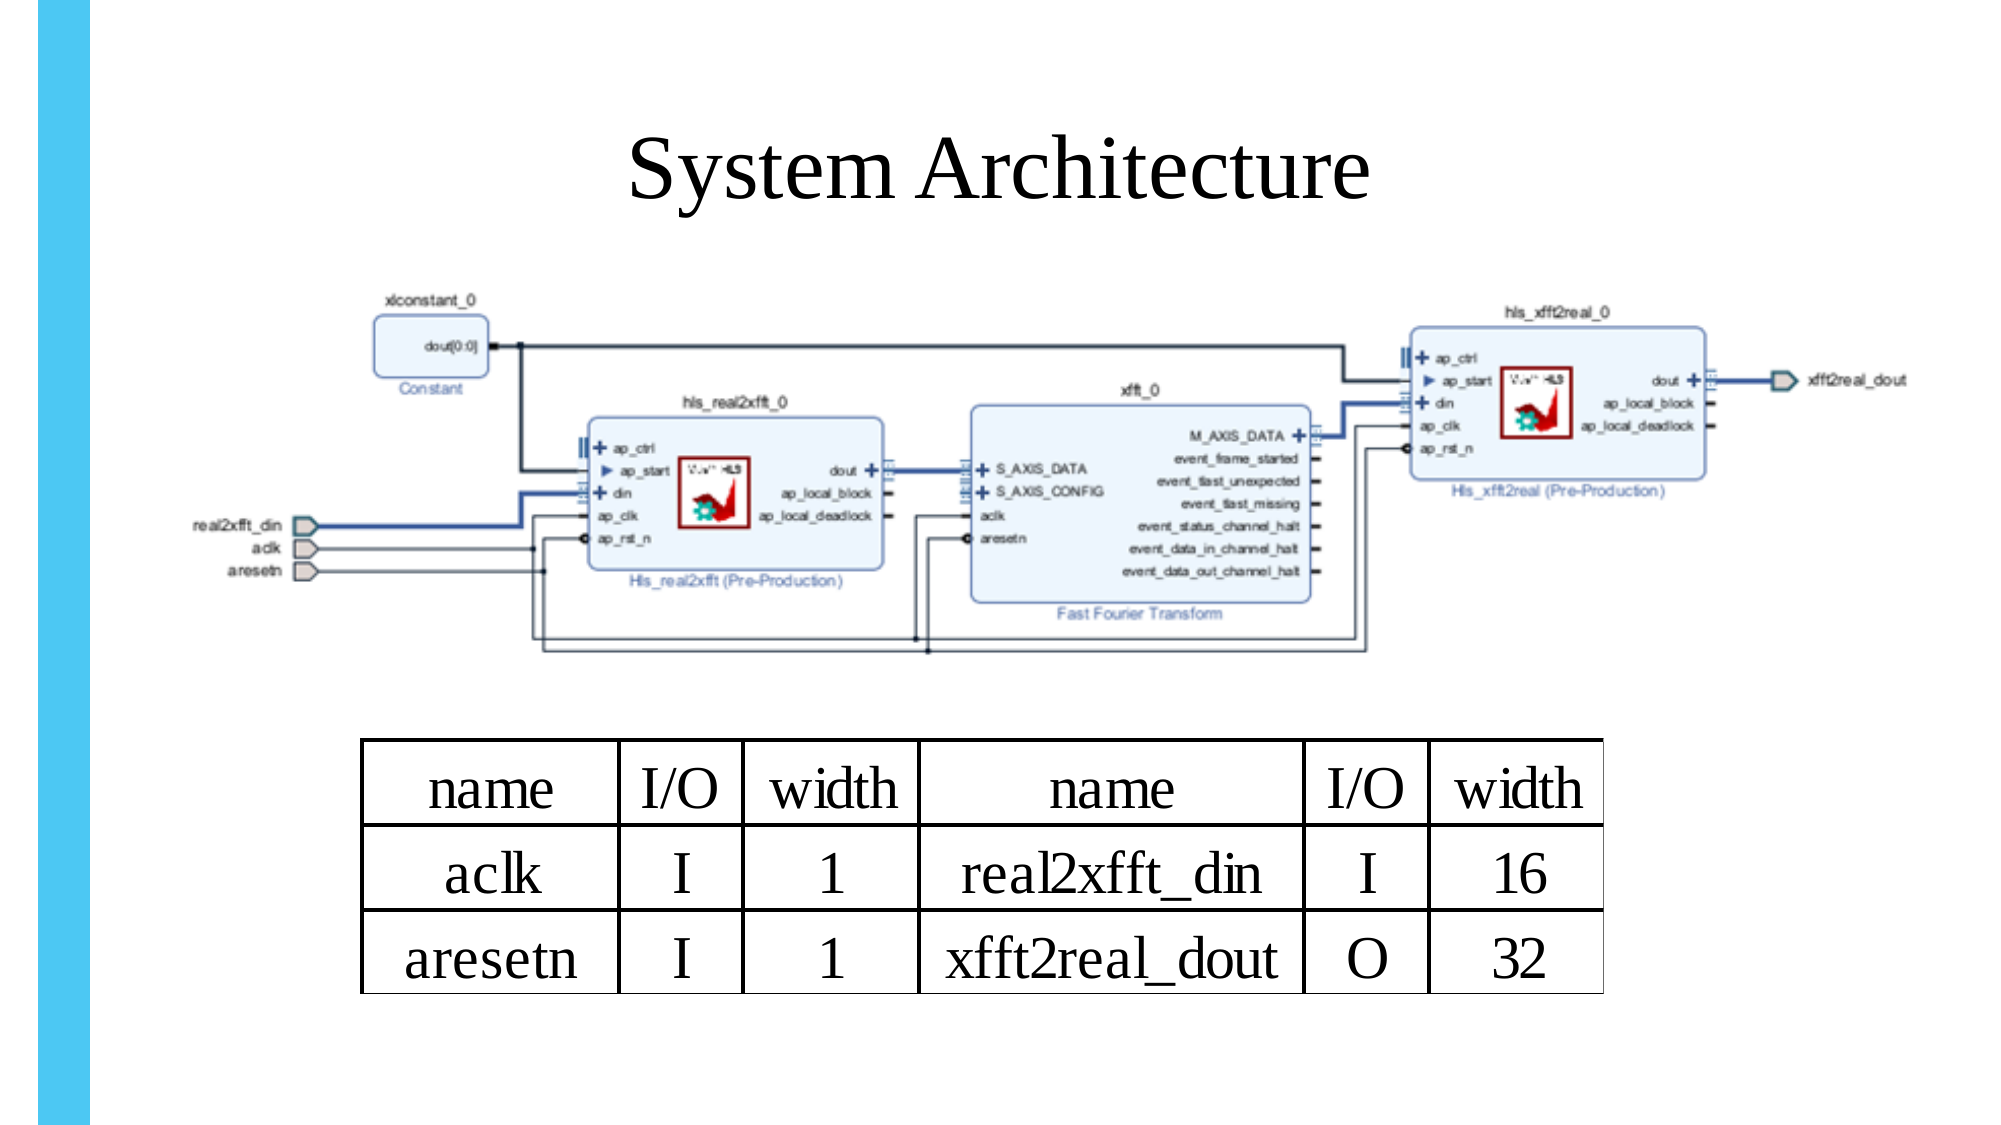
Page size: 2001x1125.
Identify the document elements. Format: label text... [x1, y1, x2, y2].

picture [38, 0, 90, 1125]
title System Architecture [137, 59, 1863, 278]
picture [359, 737, 1608, 998]
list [181, 257, 1919, 714]
